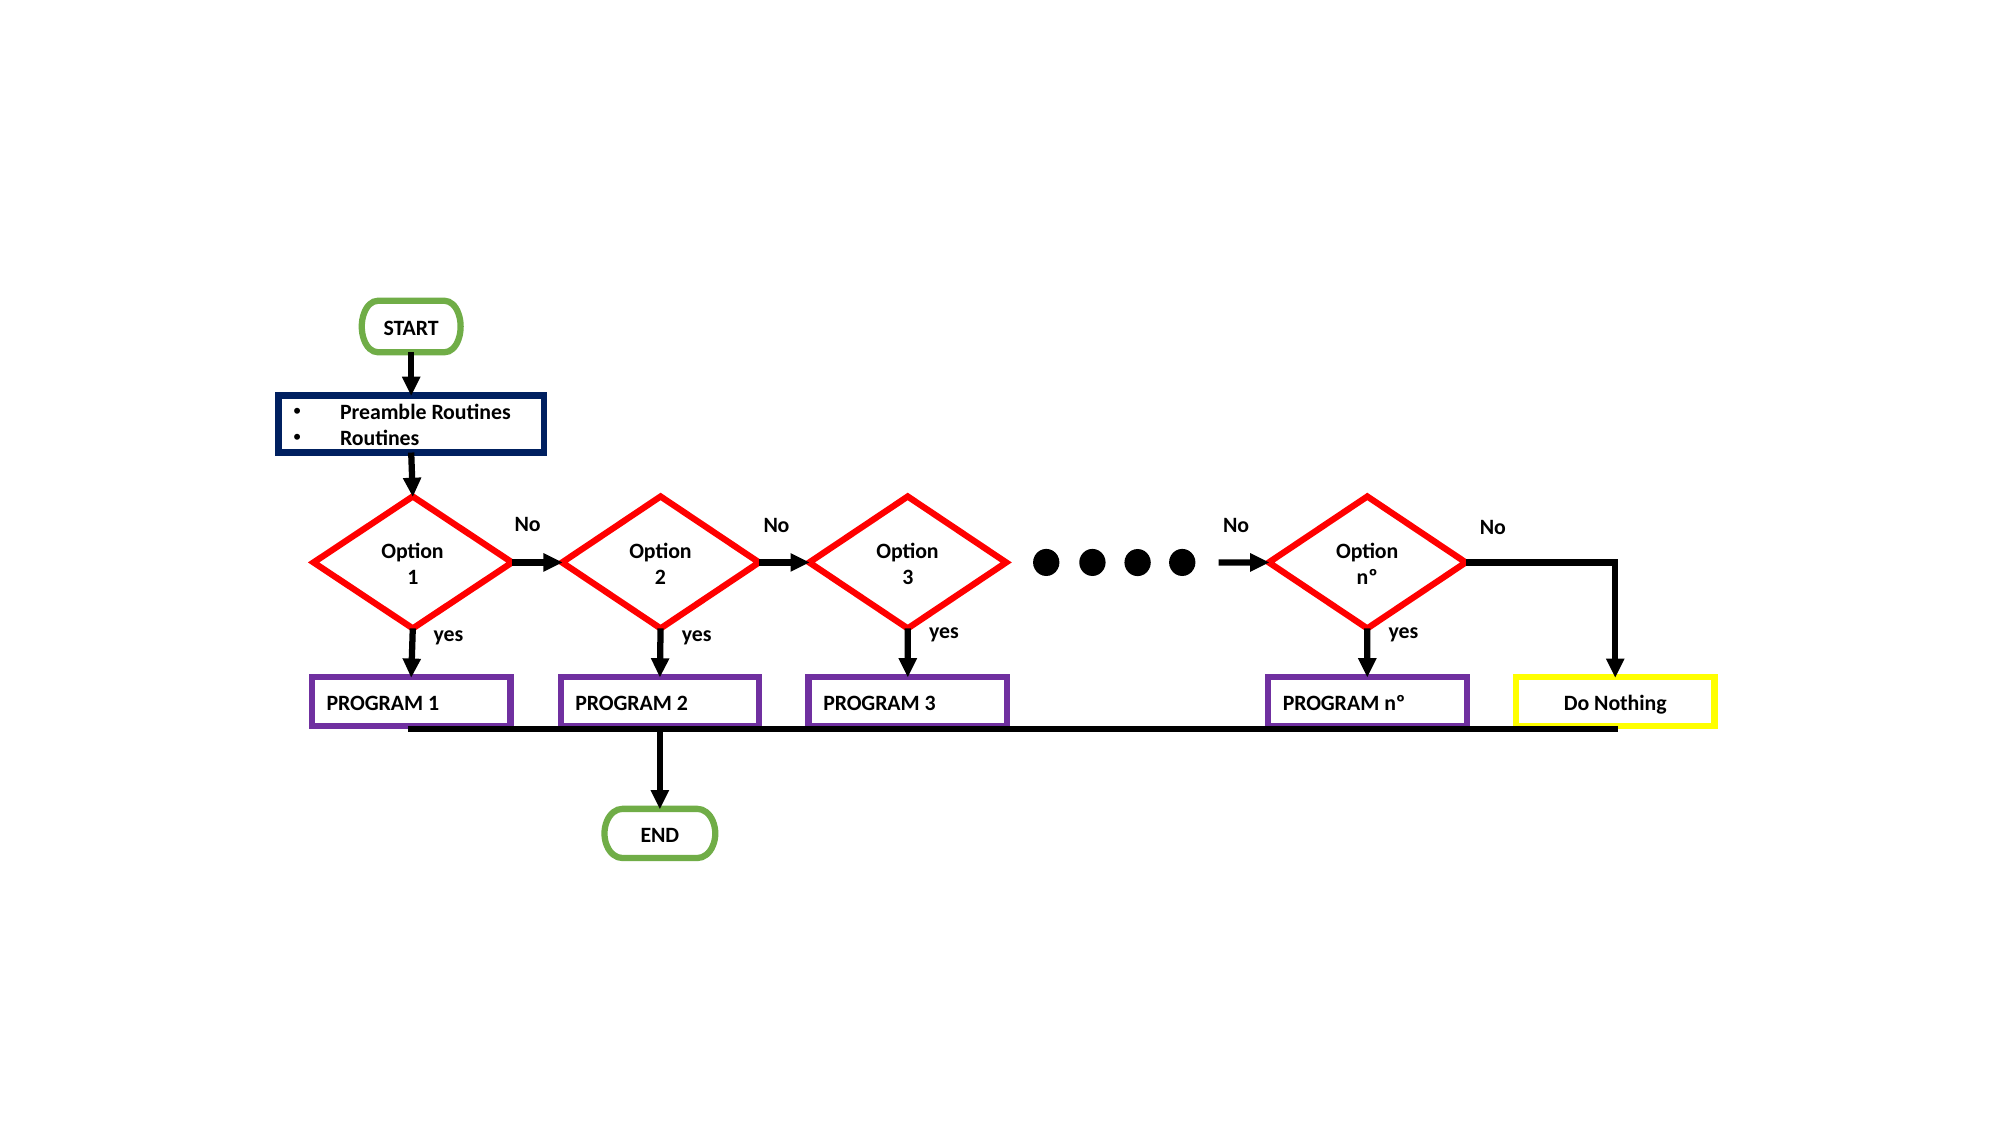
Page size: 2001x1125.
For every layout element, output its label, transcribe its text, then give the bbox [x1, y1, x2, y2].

text_box yes [667, 612, 727, 654]
text_box Option 3 [809, 495, 1009, 628]
text_box yes [1373, 609, 1434, 651]
text_box No [499, 501, 556, 543]
text_box yes [418, 612, 479, 654]
text_box START [360, 299, 462, 354]
text_box [1169, 548, 1196, 577]
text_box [1465, 562, 1616, 678]
text_box END [603, 807, 717, 860]
text_box No [1208, 503, 1265, 545]
text_box Option 2 [562, 495, 759, 628]
text_box [1140, 549, 1151, 576]
text_box [1124, 549, 1137, 577]
text_box [1033, 548, 1060, 577]
text_box PROGRAM 1 [311, 676, 512, 727]
text_box yes [914, 609, 974, 651]
text_box PROGRAM 2 [560, 676, 760, 724]
text_box PROGRAM 3 [808, 676, 1008, 724]
text_box No [1465, 505, 1521, 547]
text_box No [748, 503, 805, 545]
text_box PROGRAM nº [1267, 676, 1468, 724]
text_box Option 1 [311, 496, 512, 628]
text_box Do Nothing [1515, 676, 1716, 727]
text_box [1079, 548, 1106, 577]
text_box Option nº [1268, 495, 1466, 628]
text_box Preamble Routines Routines [277, 394, 545, 454]
